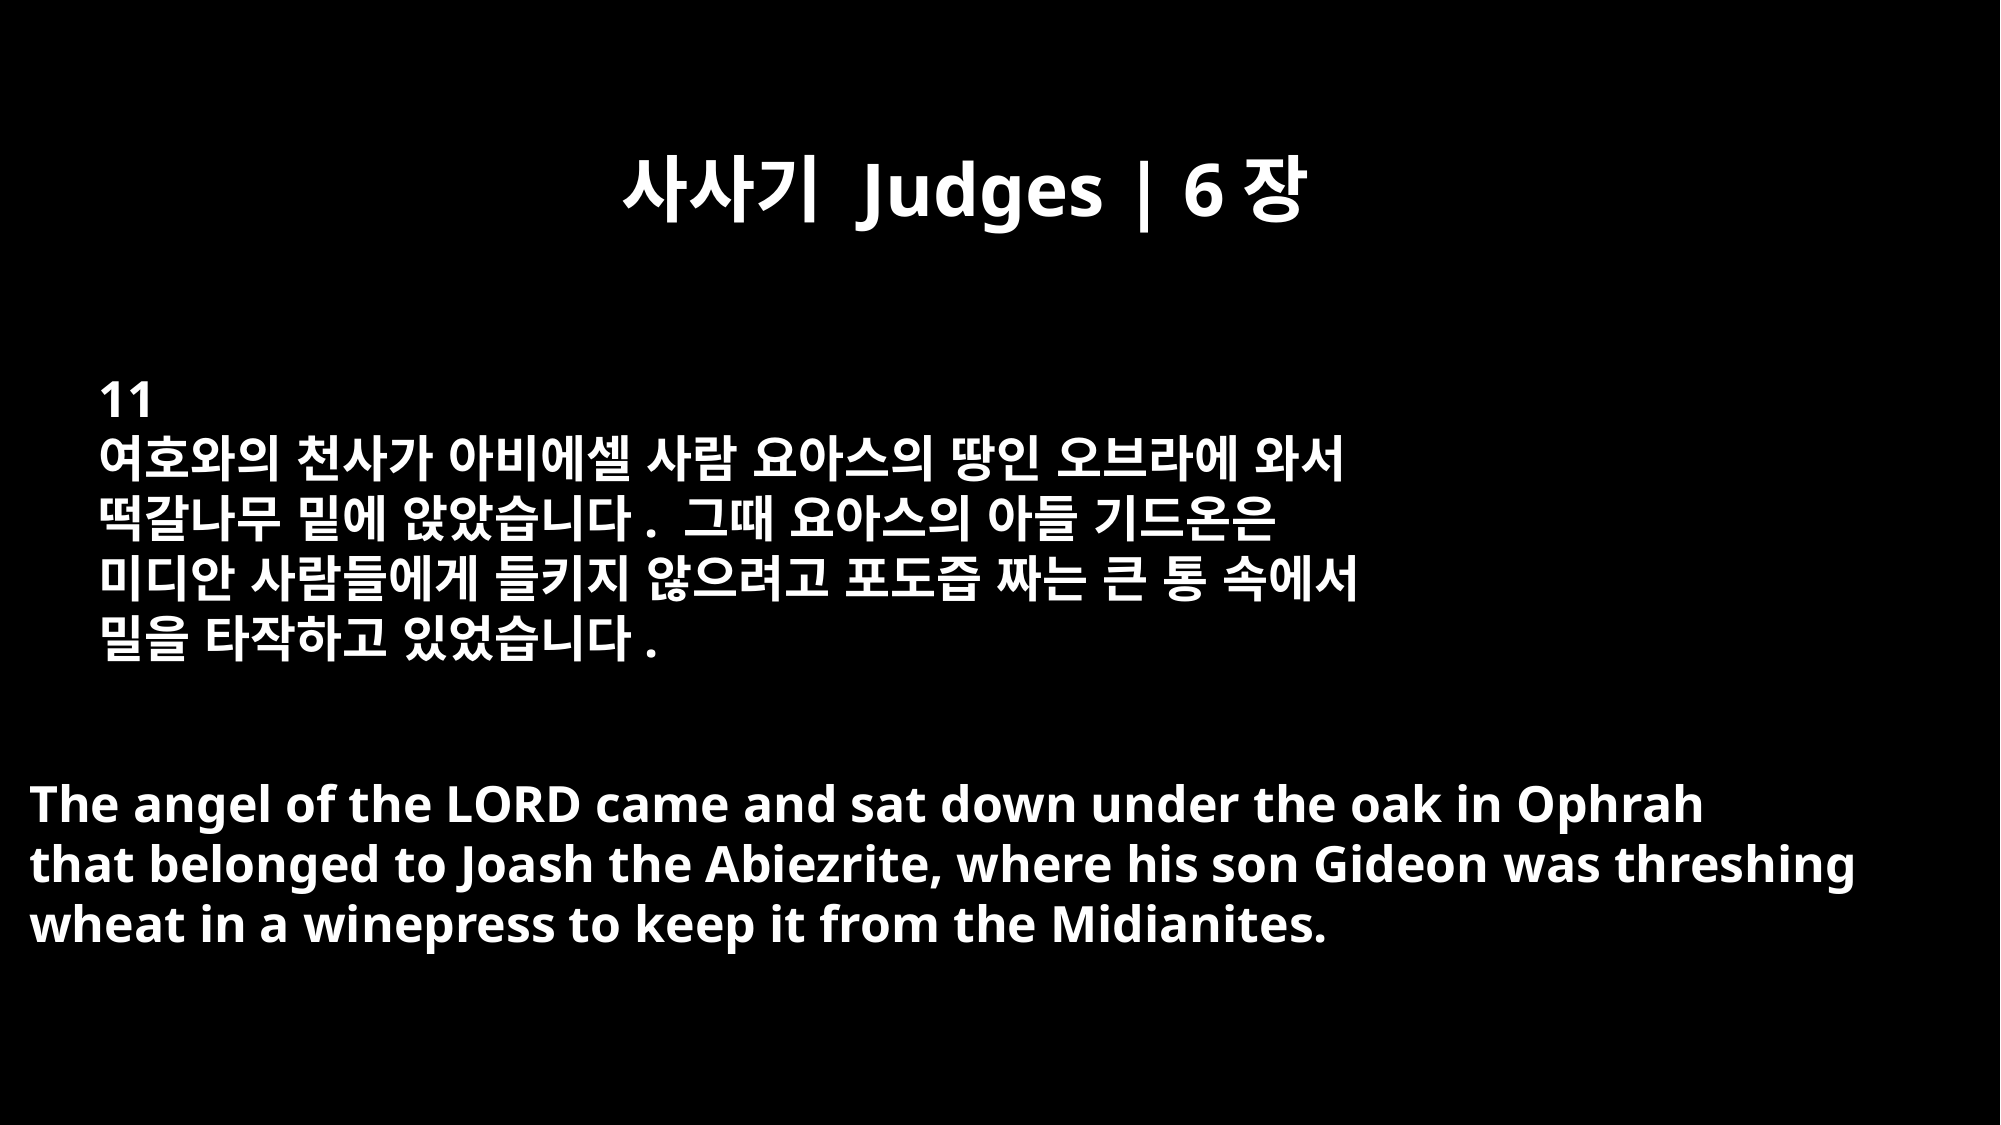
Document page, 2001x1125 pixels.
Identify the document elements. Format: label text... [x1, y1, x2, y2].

text_box 사사기 Judges | 6장 [606, 136, 1326, 239]
text_box 11 여호와의 천사가 아비에셀 사람 요아스의 땅인 오브라에 와서 떡갈나무 밑에 앉았습니다. 그때 요아스의 아들 기드온은 미디안 사람들에게 들키지 않으려고 포도즙 짜는 큰 통 속에서 밀을 타작하고 있었습니다. [83, 359, 1376, 675]
text_box The angel of the LORD came and sat down under the oak in Ophrah that belonged to Joash the Abiezrite, where his son Gideon was threshing wheat in a winepress to keep it from the Midianites. [14, 764, 1872, 960]
